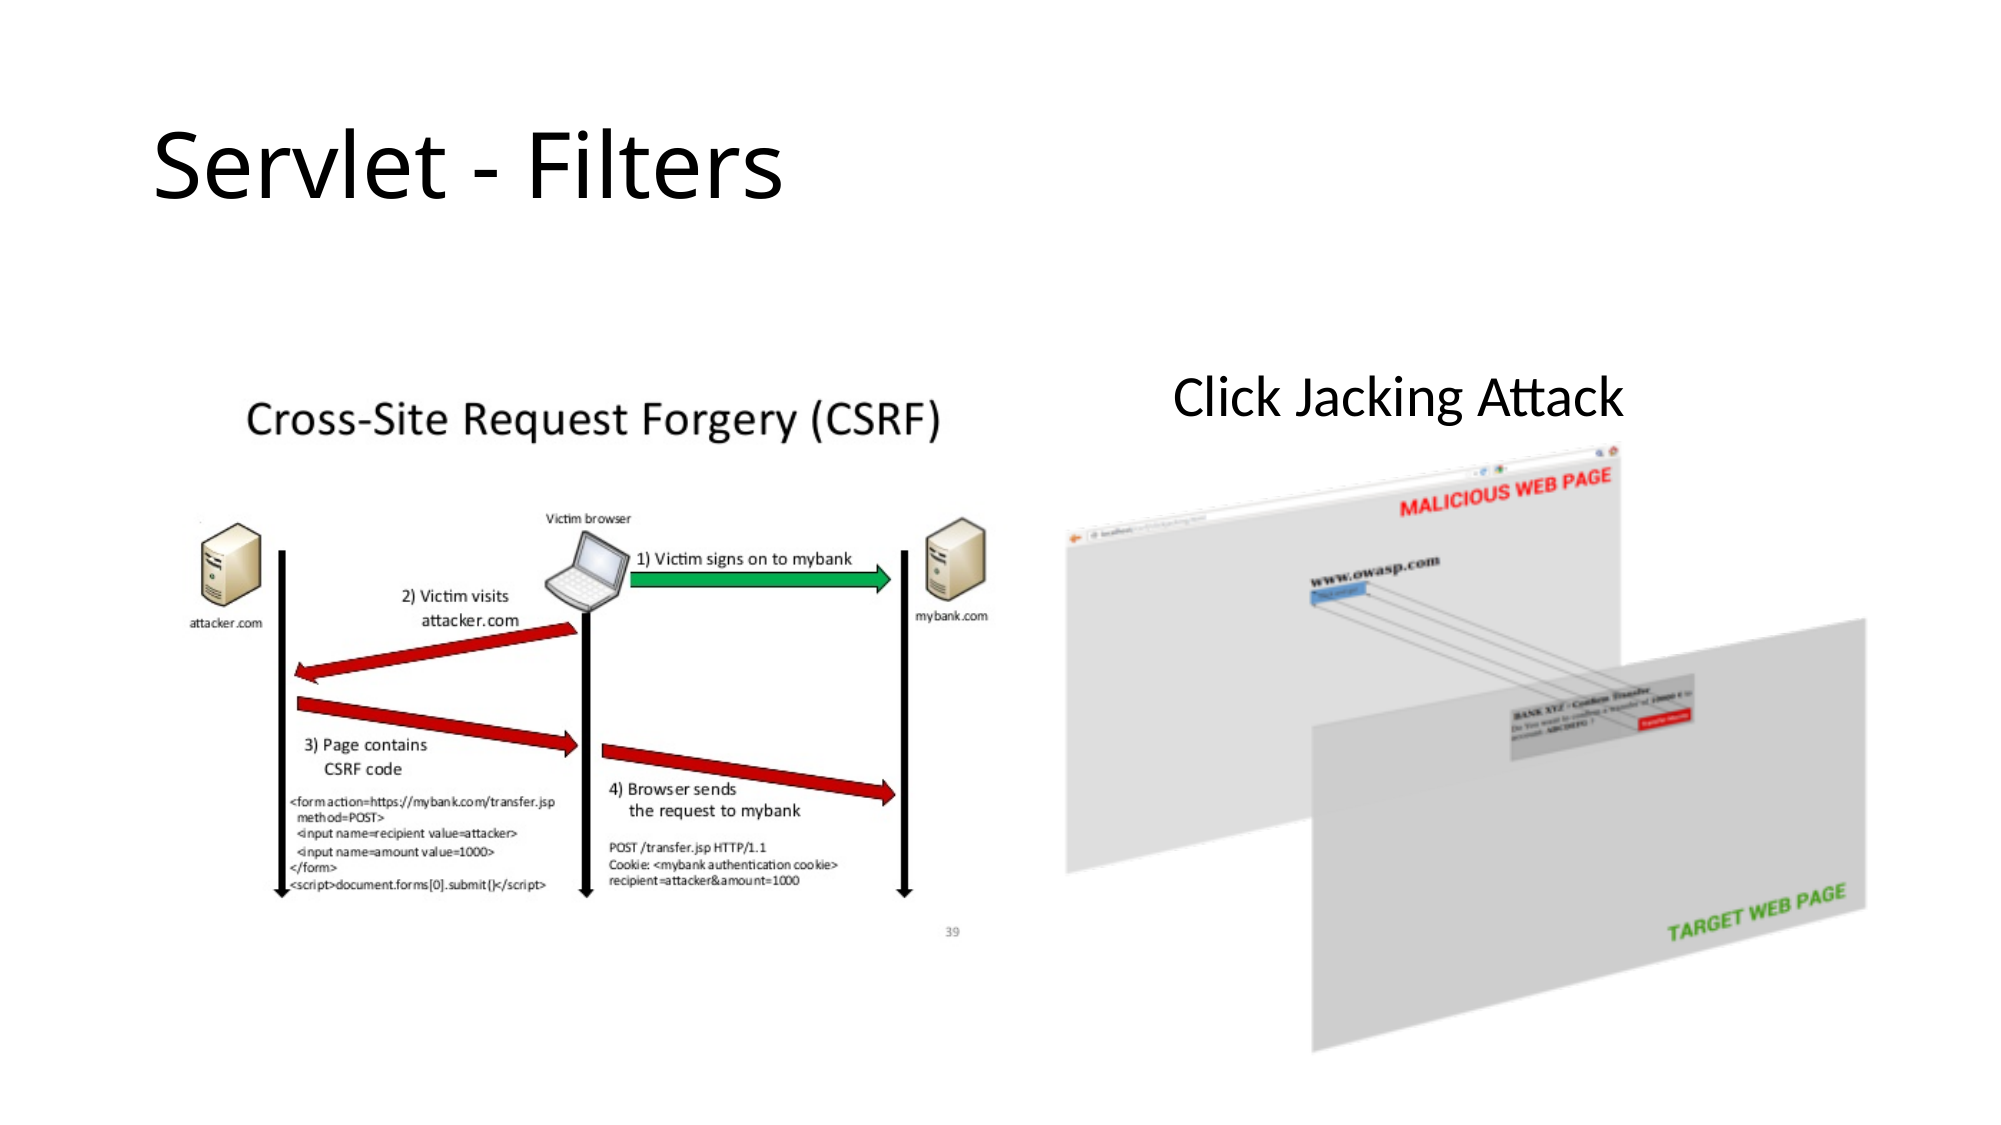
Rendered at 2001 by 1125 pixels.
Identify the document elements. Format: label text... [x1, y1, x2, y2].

picture [1049, 436, 1891, 1068]
title Servlet - Filters [137, 59, 1863, 278]
text_box Click Jacking Attack [1158, 351, 1641, 436]
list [137, 296, 1050, 1001]
